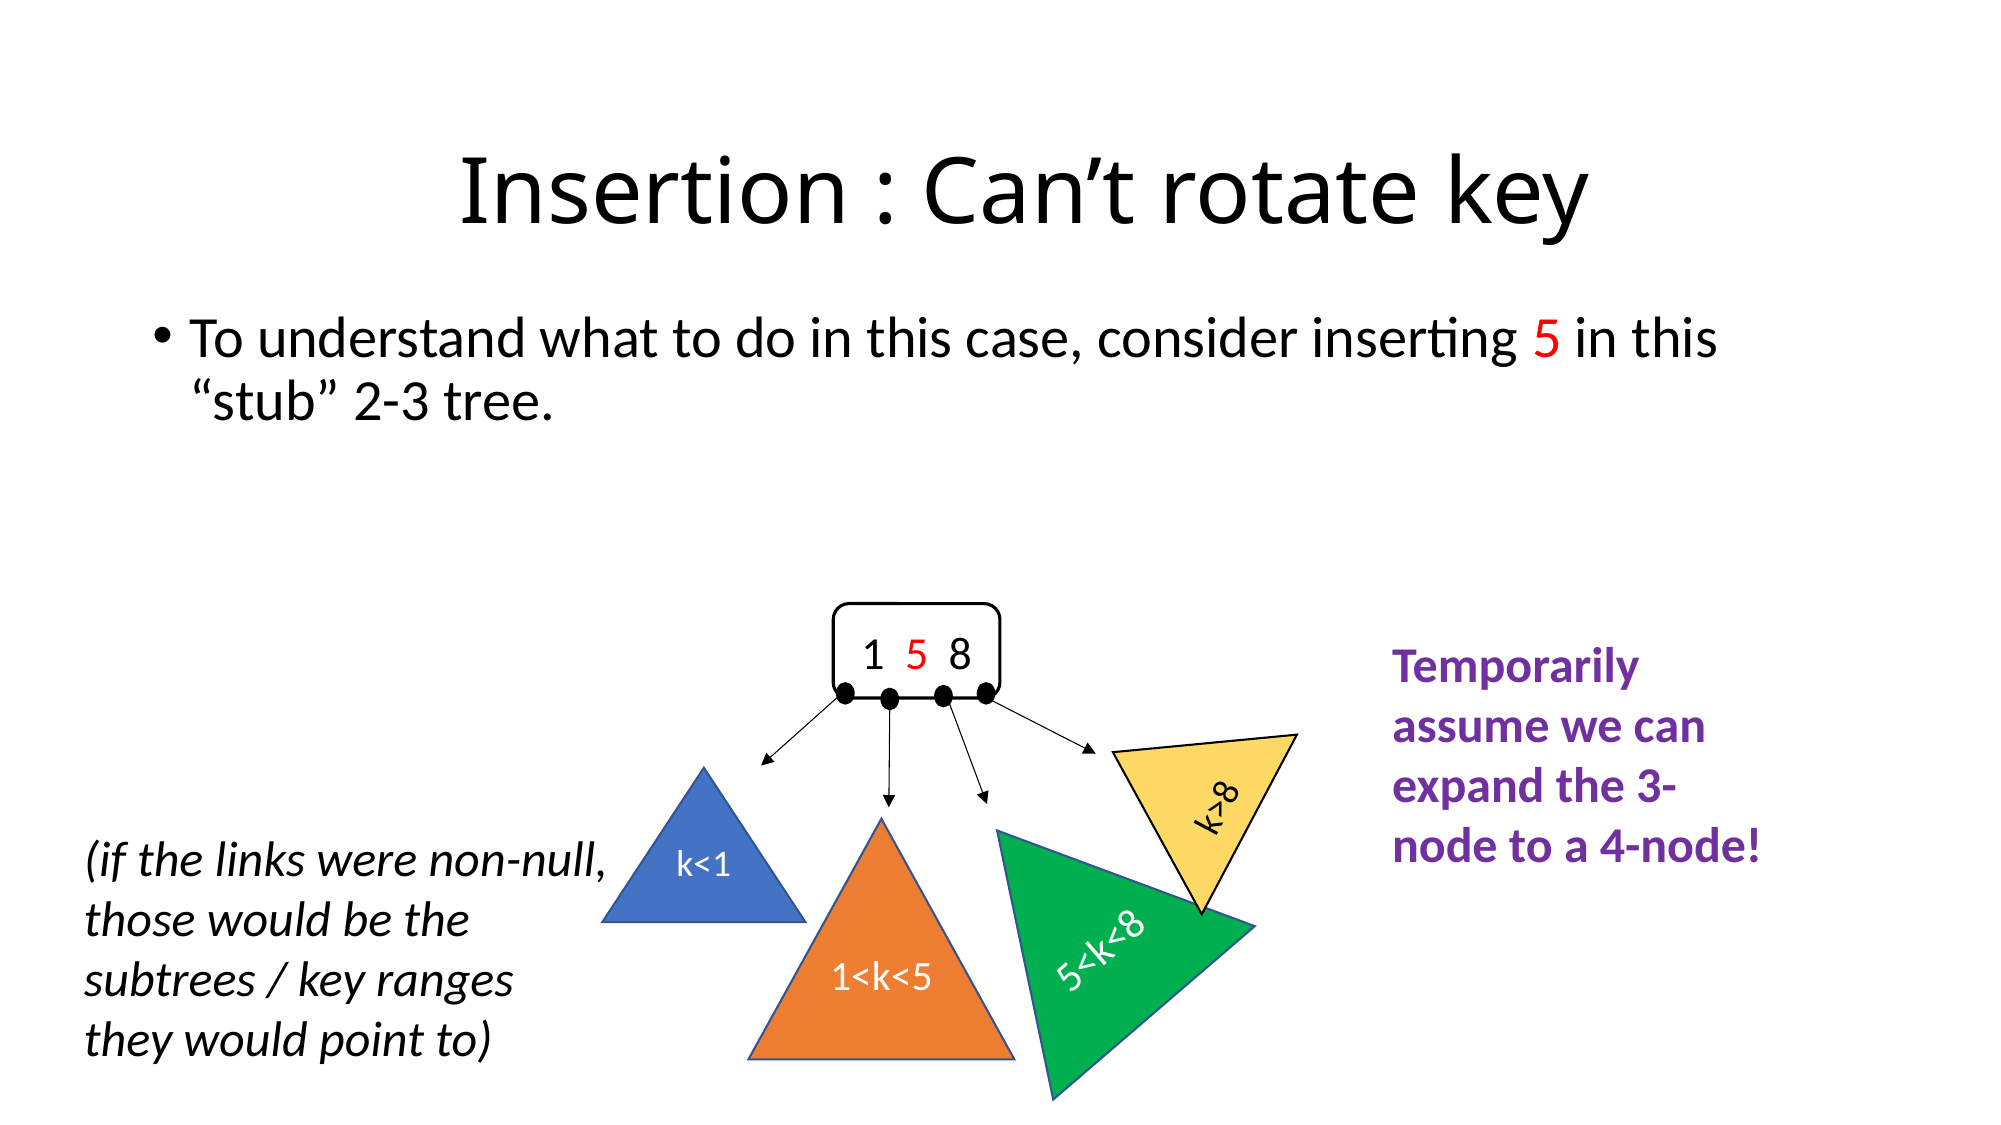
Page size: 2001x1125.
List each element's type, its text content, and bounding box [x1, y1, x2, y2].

text_box k>8 [1111, 733, 1299, 917]
text_box 5<k<8 [995, 828, 1257, 1102]
text_box [880, 687, 900, 710]
text_box [934, 684, 953, 708]
text_box (if the links were non-null, those would be the subtrees / key ranges they would point to) [69, 818, 629, 1074]
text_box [991, 700, 1096, 754]
text_box 1 5 8 [832, 602, 1001, 700]
list To understand what to do in this case, consider inserting 5 in this “stub” 2-3 tree. [137, 299, 1863, 1014]
text_box k<1 [600, 765, 808, 924]
text_box Temporarily assume we can expand the 3-node to a 4-node! [1377, 625, 1796, 881]
text_box [976, 682, 996, 705]
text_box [949, 703, 988, 804]
text_box 1<k<5 [746, 816, 1017, 1061]
text_box Insertion : Can’t rotate key [162, 84, 1888, 303]
text_box [835, 682, 855, 705]
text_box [761, 696, 838, 766]
